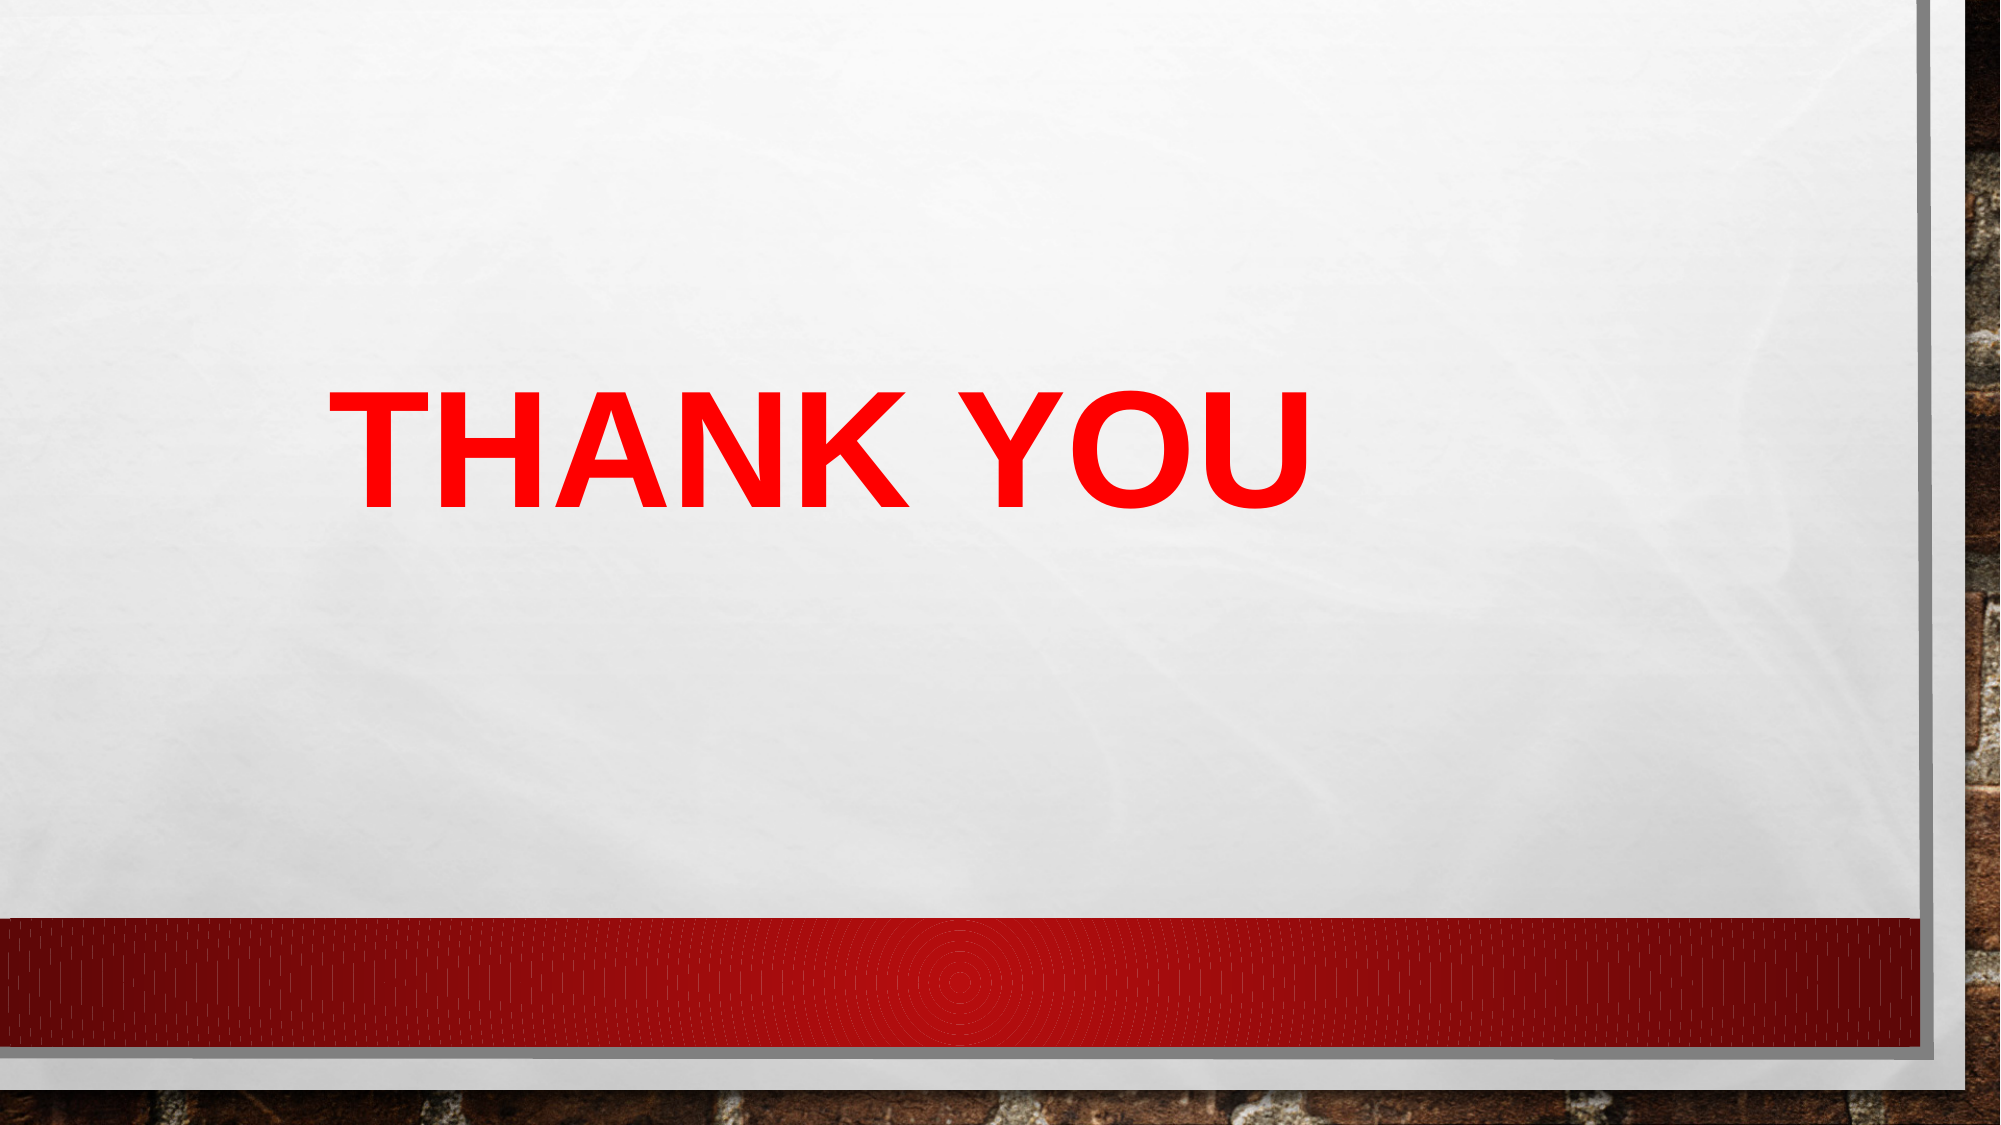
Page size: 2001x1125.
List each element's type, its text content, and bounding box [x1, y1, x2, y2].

text_box THANK YOU [314, 333, 1891, 548]
picture [0, 0, 2000, 1125]
